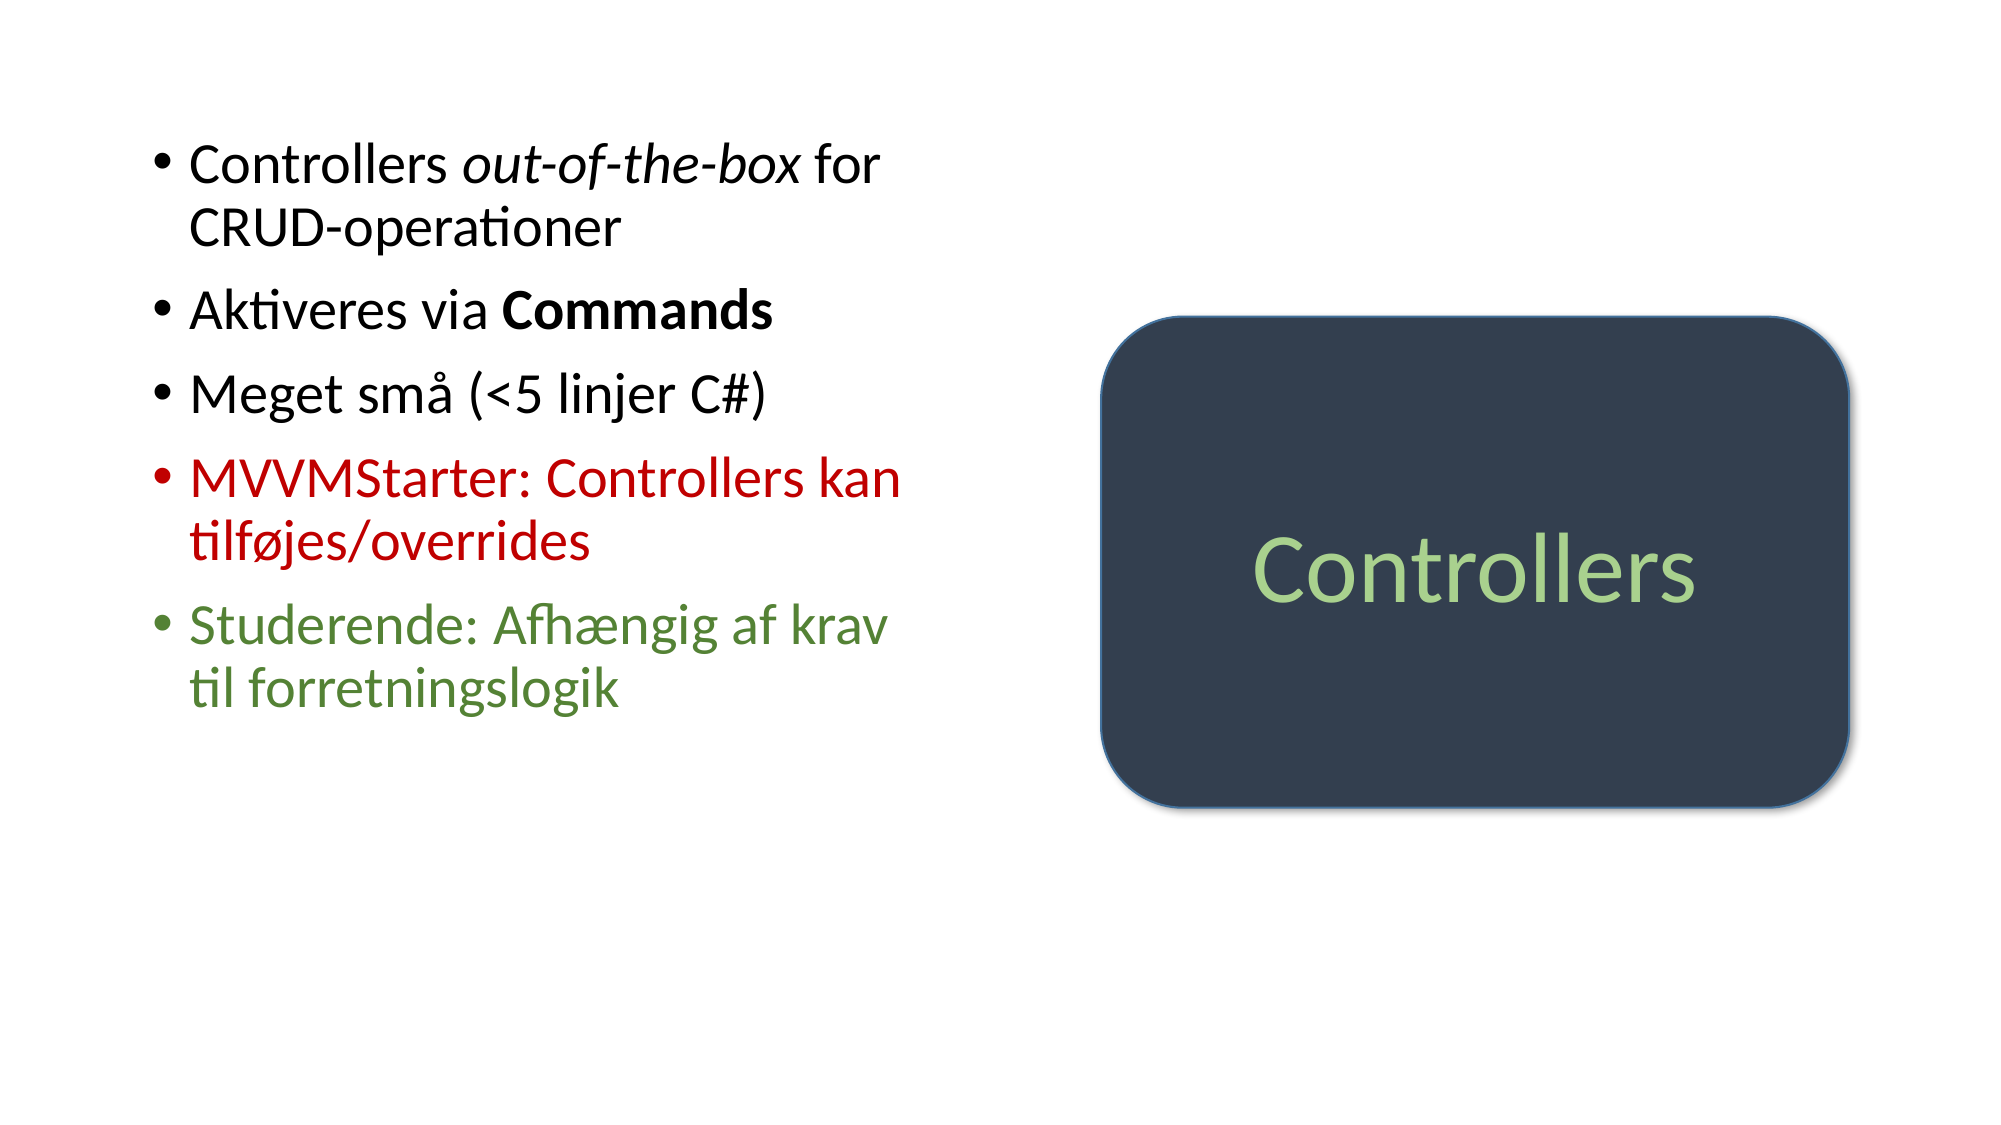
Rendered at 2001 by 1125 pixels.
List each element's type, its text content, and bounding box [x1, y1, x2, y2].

list Controllers out-of-the-box for CRUD-operationer Aktiveres via Commands Meget små (<5 linjer C#) MVVMStarter: Controllers kan tilføjes/overrides Studerende: Afhængig af krav til forretningslogik [137, 125, 929, 1014]
text_box Controllers [1100, 315, 1851, 809]
